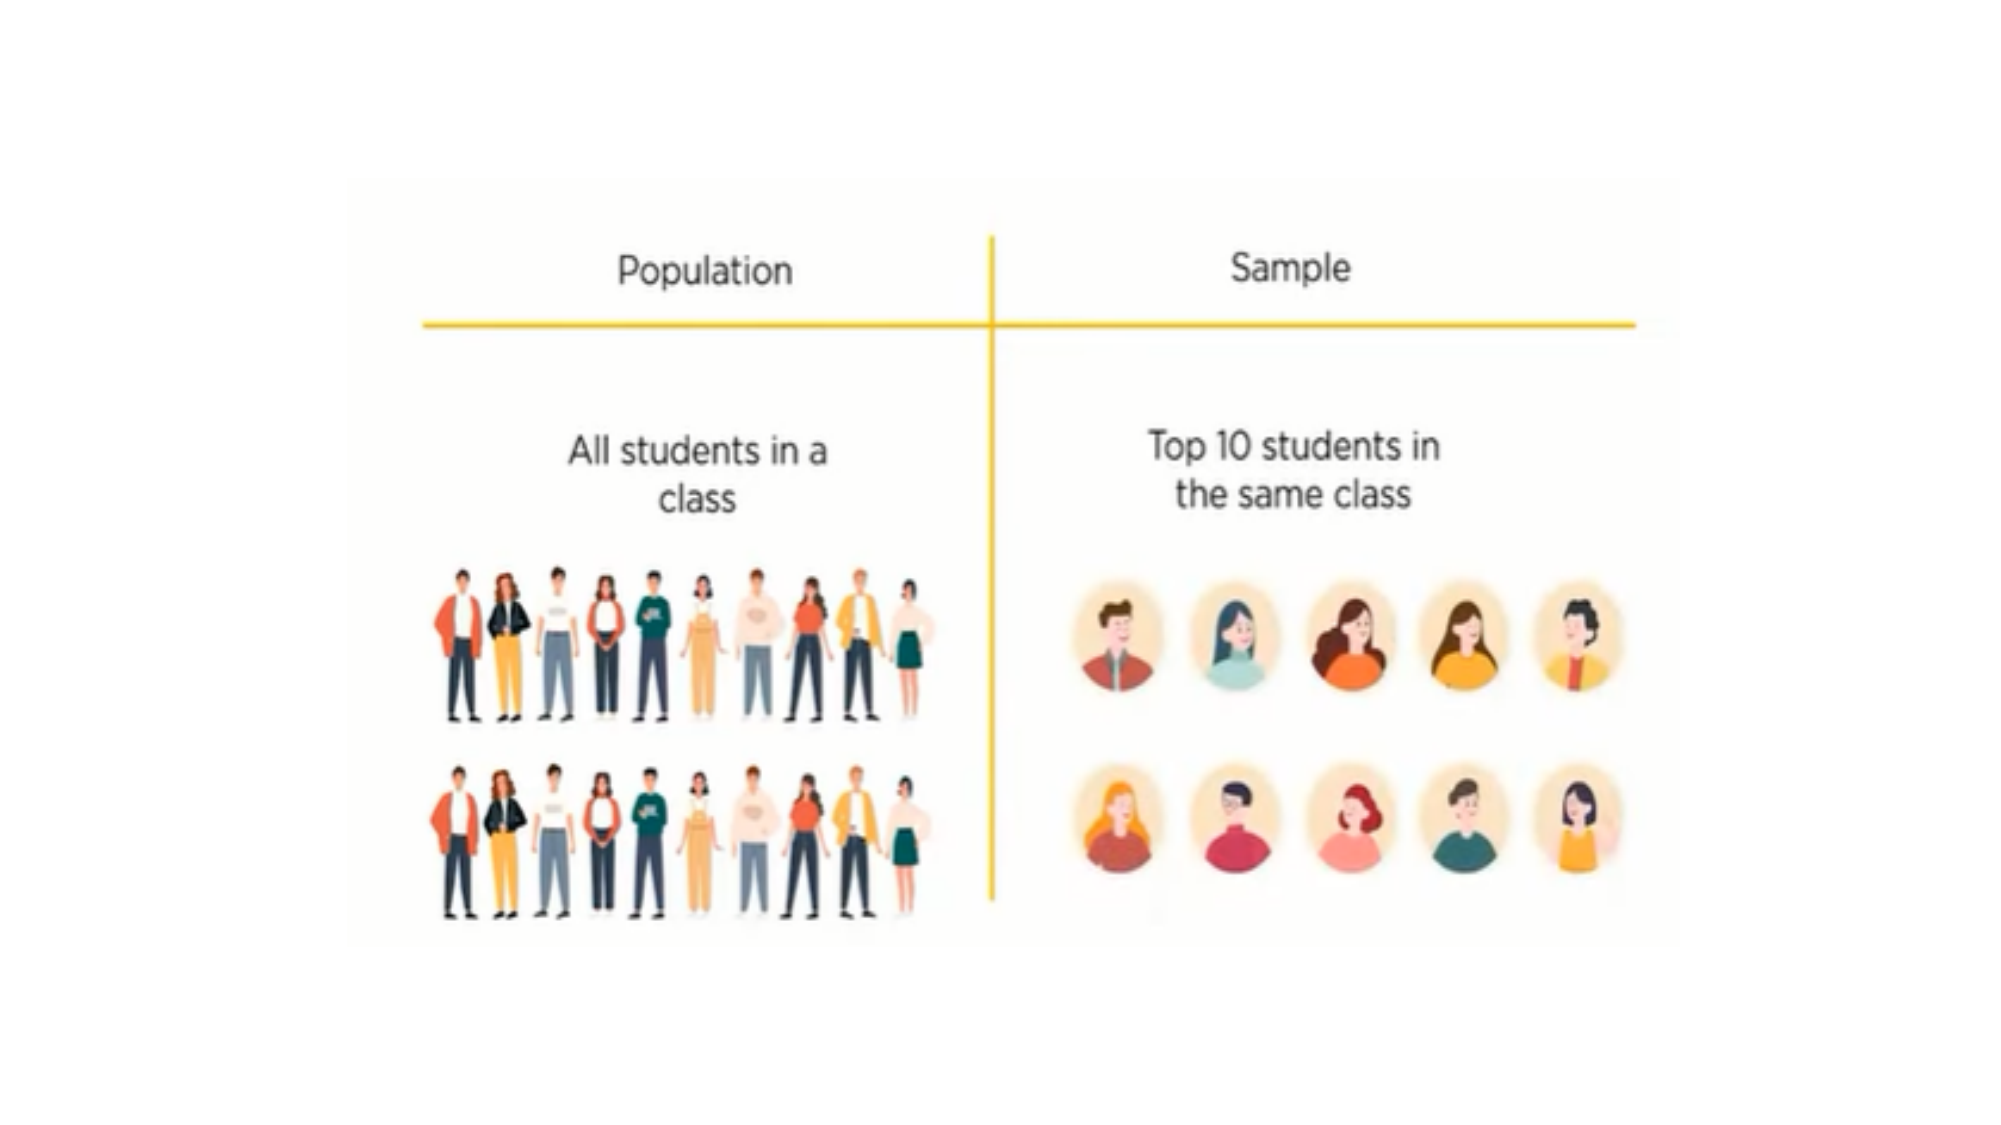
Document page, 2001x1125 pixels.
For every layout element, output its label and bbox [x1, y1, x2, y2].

picture [347, 178, 1680, 947]
